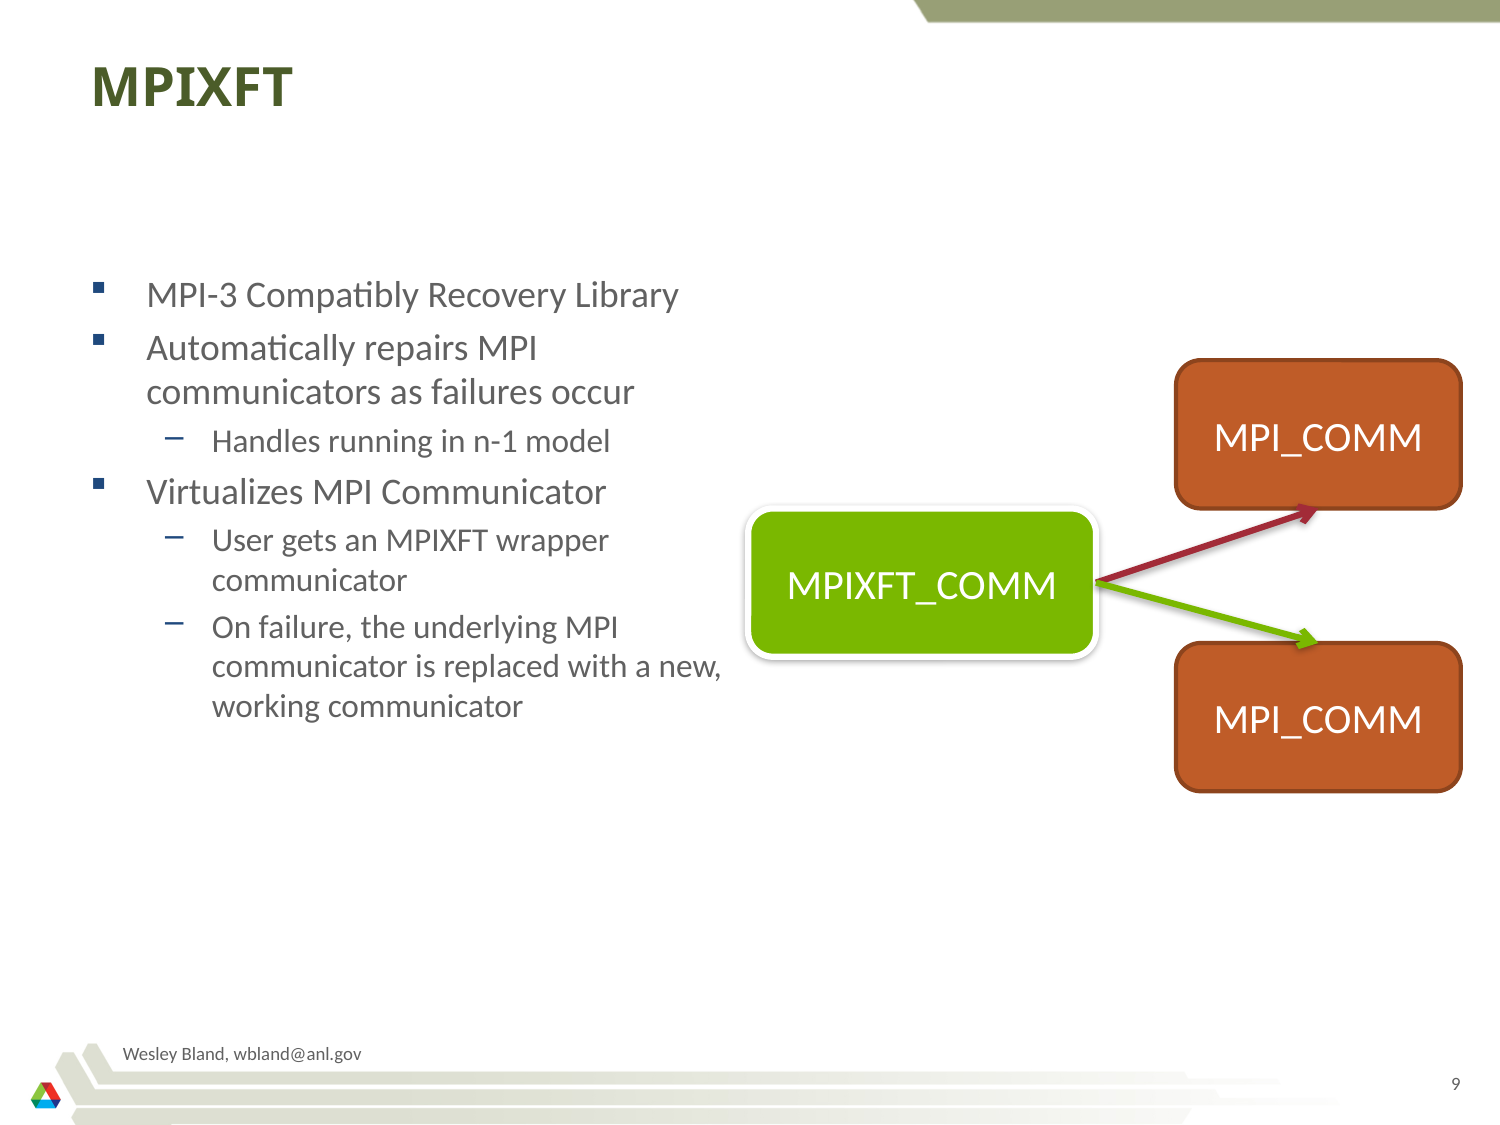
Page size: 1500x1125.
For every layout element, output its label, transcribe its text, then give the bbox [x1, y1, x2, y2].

title MPIXFT [74, 44, 1426, 233]
footer Wesley Bland, wbland@anl.gov [107, 1034, 1083, 1073]
picture [0, 0, 1500, 24]
list MPI-3 Compatibly Recovery Library Automatically repairs MPI communicators as failures occur Handles running in n-1 model Virtualizes MPI Communicator User gets an MPIXFT wrapper communicator On failure, the underlying MPI communicator is replaced with a new, working communicator [74, 262, 749, 1006]
slide_number 9 [1412, 1064, 1476, 1125]
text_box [747, 359, 1461, 792]
picture [0, 1037, 1500, 1125]
